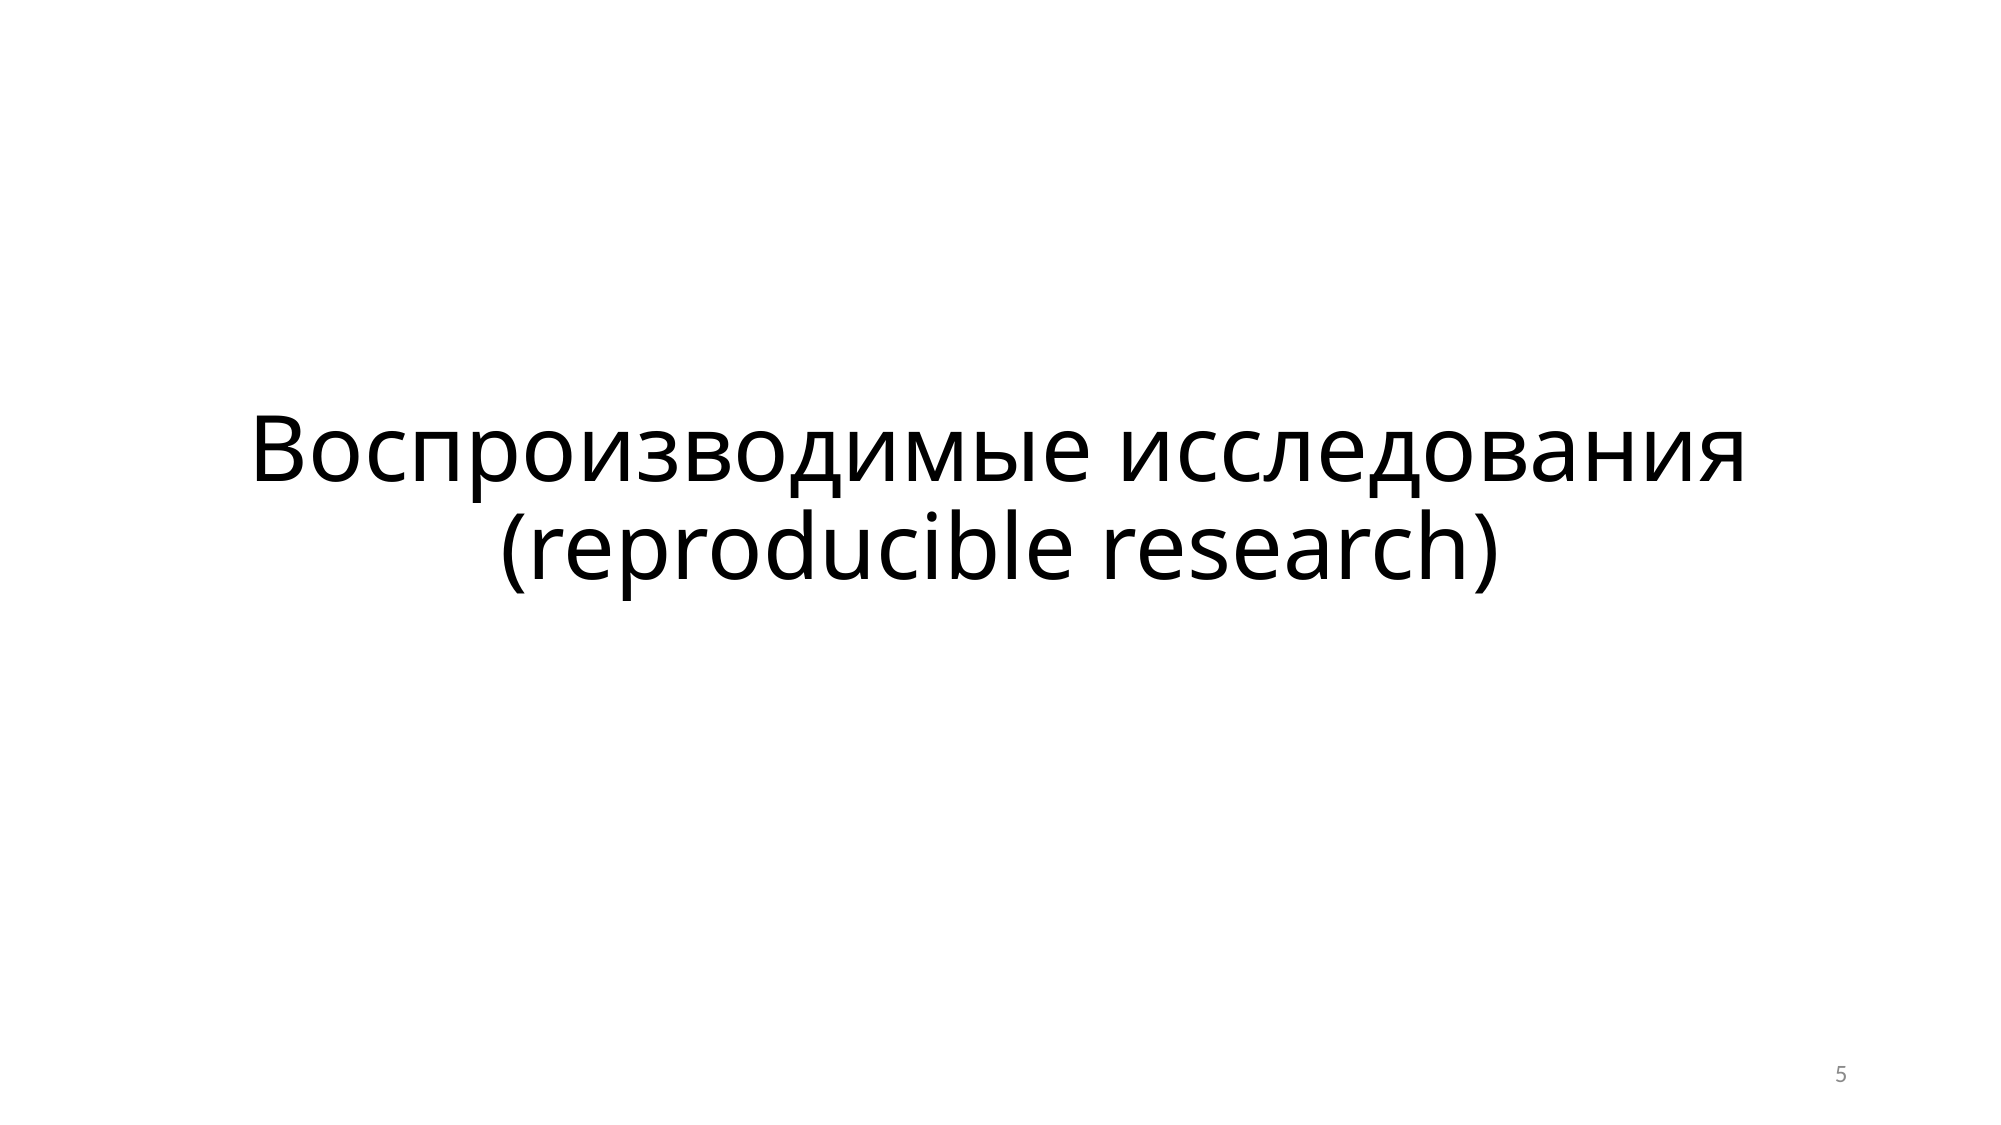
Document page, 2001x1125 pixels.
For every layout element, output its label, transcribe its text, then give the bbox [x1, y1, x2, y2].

title Воспроизводимые исследования (reproducible research) [137, 59, 1863, 942]
slide_number 5 [1412, 1042, 1863, 1103]
